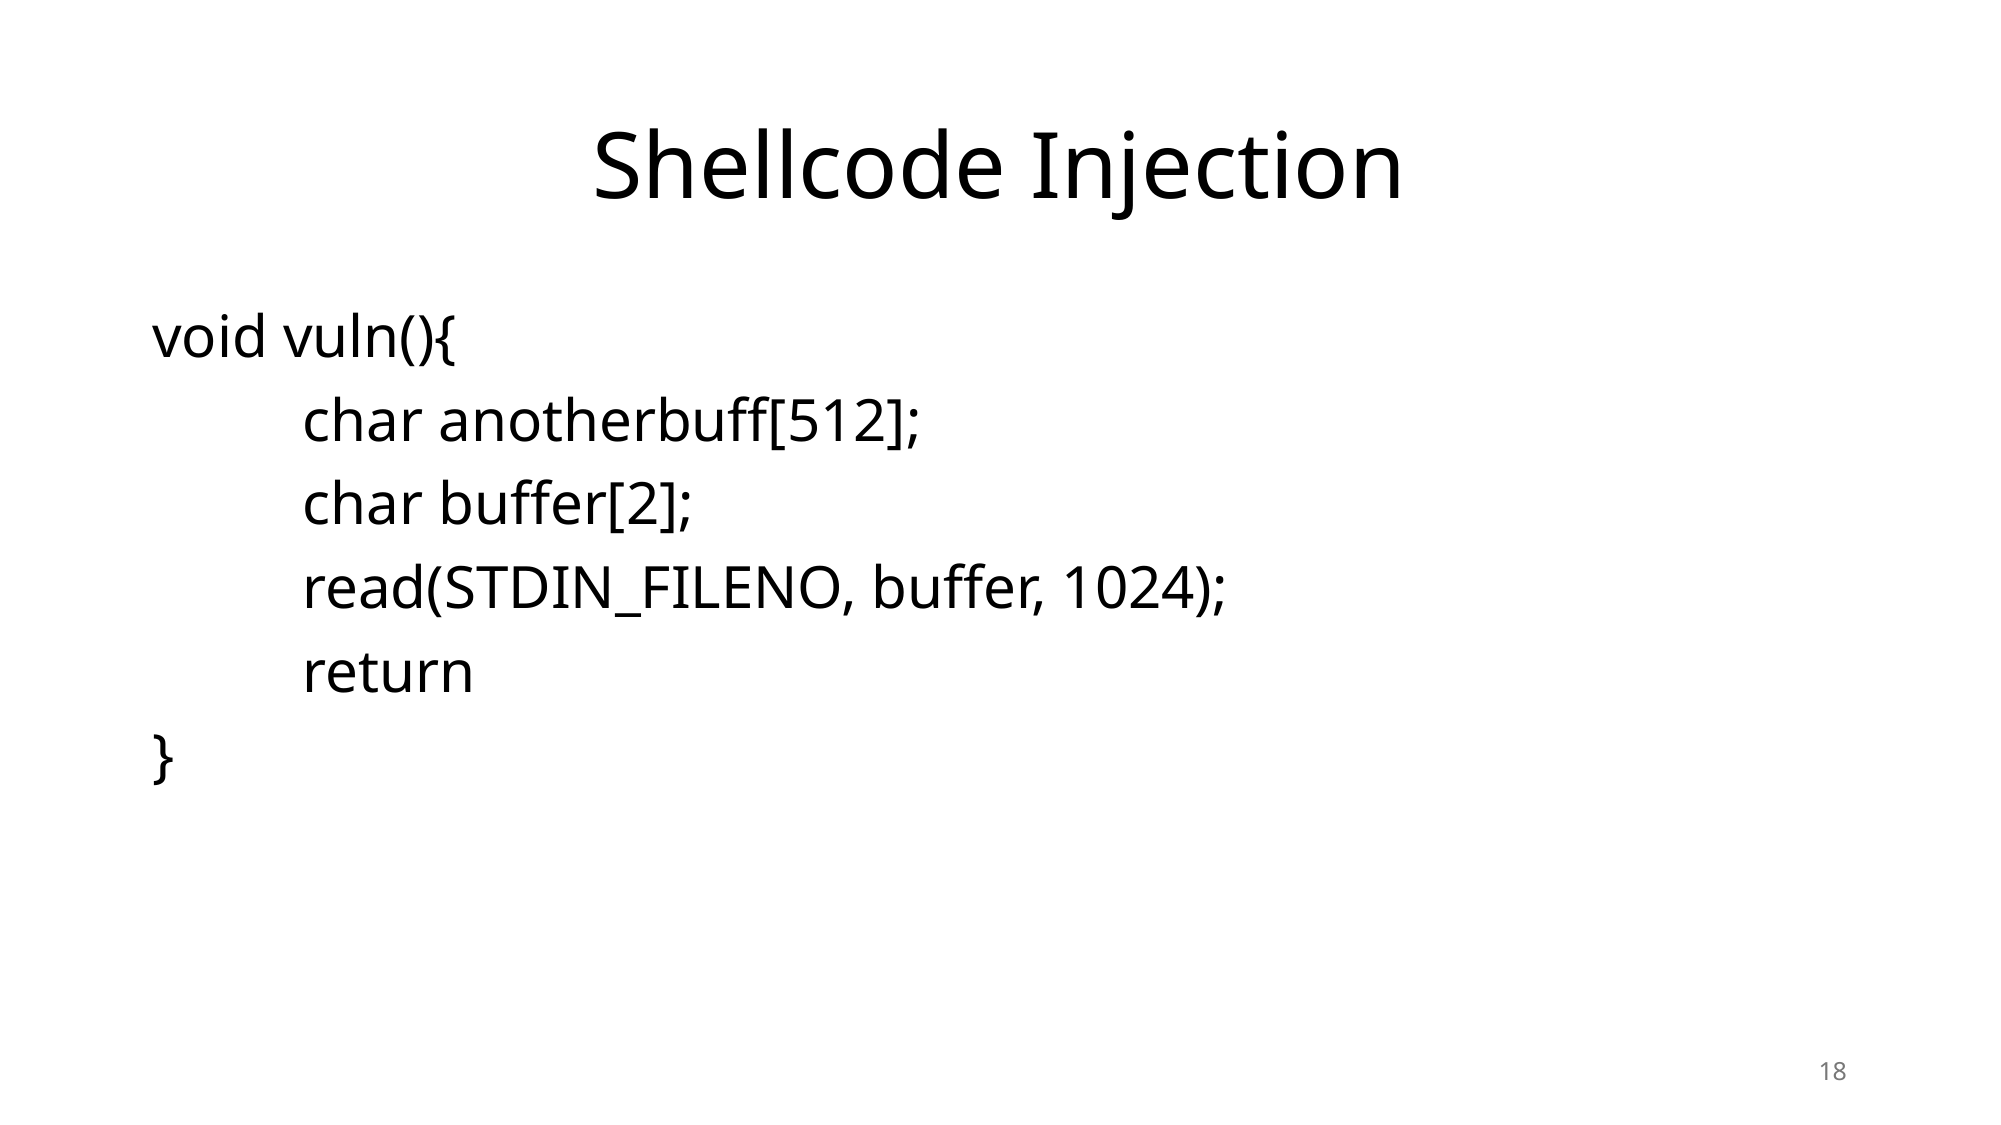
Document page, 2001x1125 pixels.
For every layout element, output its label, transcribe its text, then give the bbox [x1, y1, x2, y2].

list void vuln(){ char anotherbuff[512]; char buffer[2]; read(STDIN_FILENO, buffer, 1024); return } [137, 299, 1863, 1013]
title Shellcode Injection [137, 59, 1863, 277]
slide_number 18 [1412, 1042, 1863, 1103]
